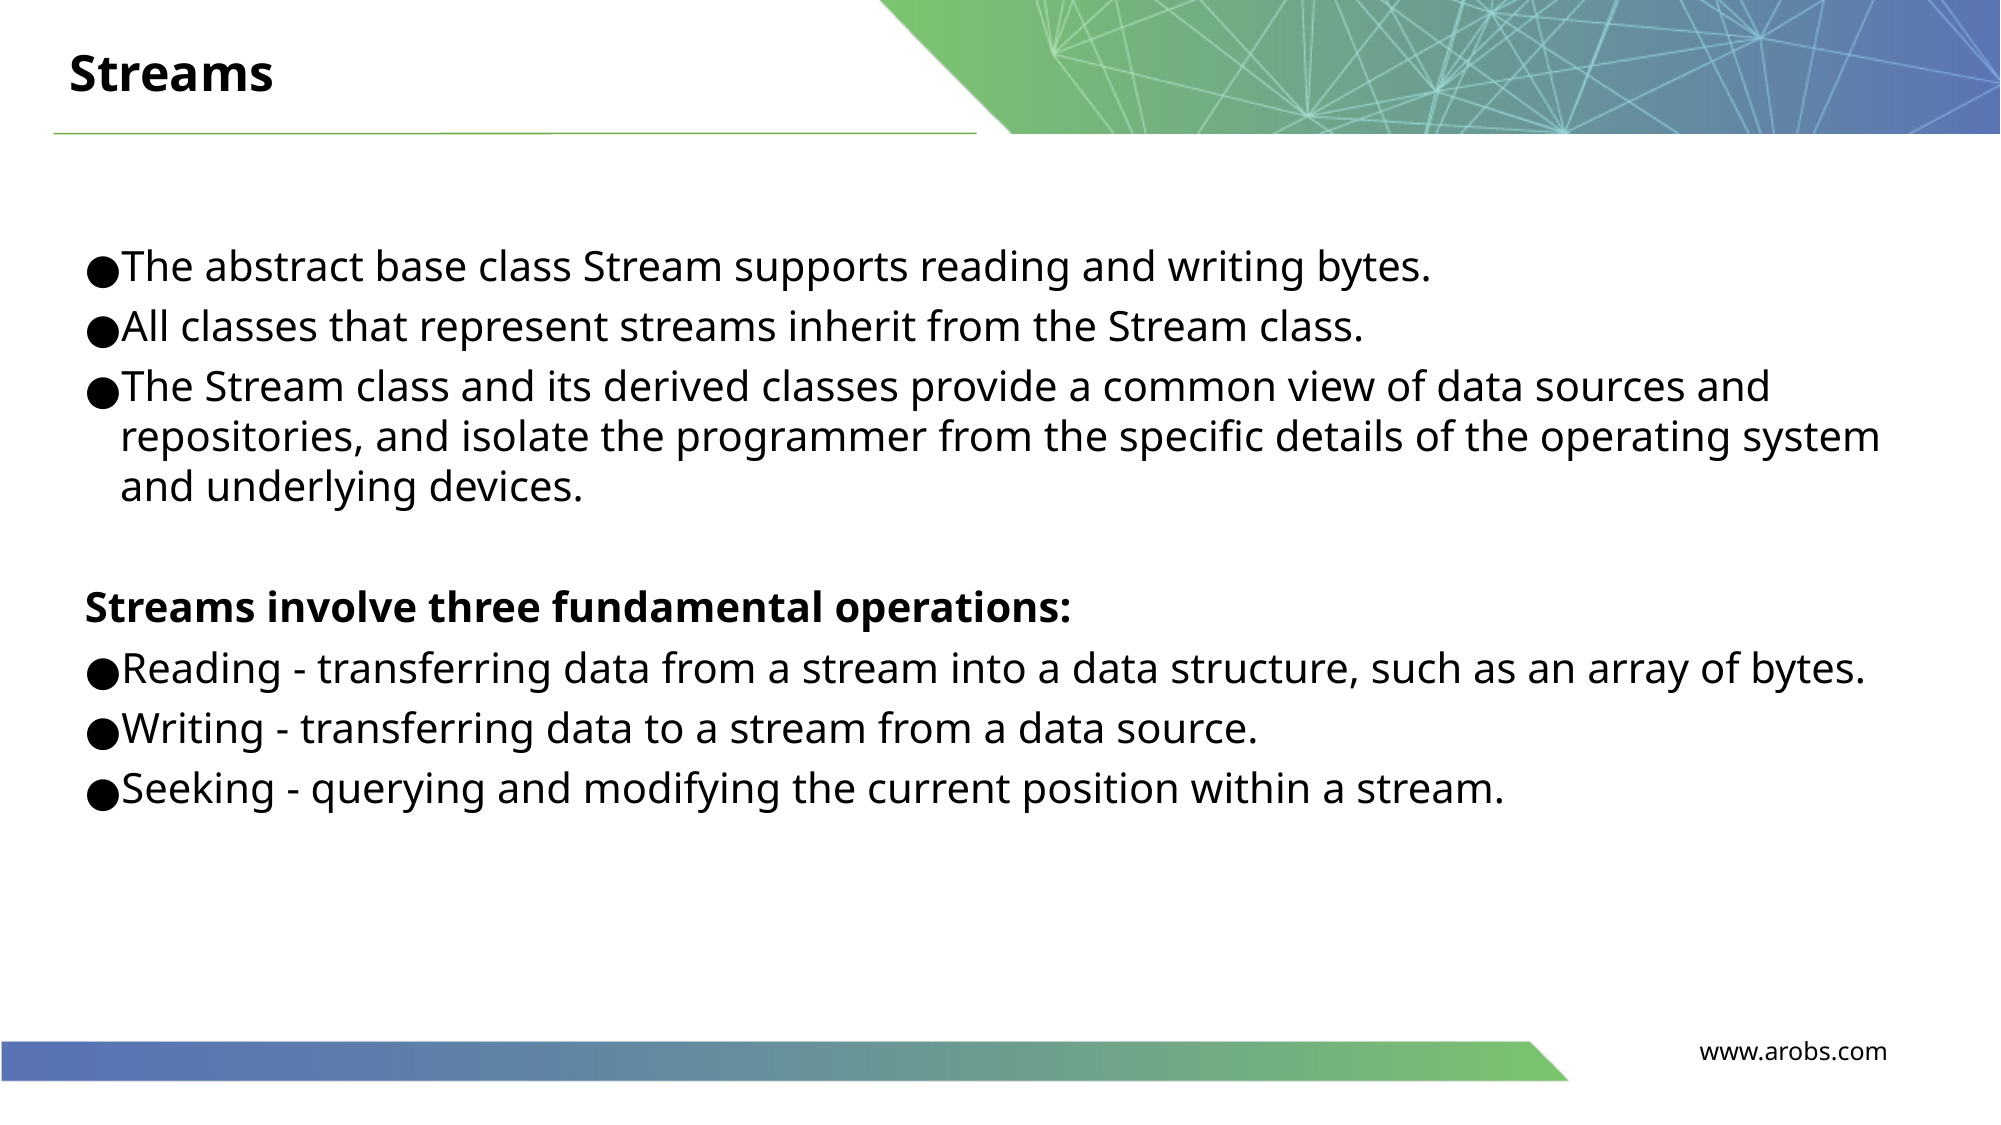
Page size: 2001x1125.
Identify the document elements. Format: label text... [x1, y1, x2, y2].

title Streams [54, 33, 746, 132]
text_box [1608, 1029, 1980, 1095]
text_box The abstract base class Stream supports reading and writing bytes. All classes that represent streams inherit from the Stream class. The Stream class and its derived classes provide a common view of data sources and repositories, and isolate the programmer from the specific details of the operating system and underlying devices. Streams involve three fundamental operations: Reading - transferring data from a stream into a data structure, such as an array of bytes. Writing - transferring data to a stream from a data source. Seeking - querying and modifying the current position within a stream. [70, 176, 1930, 896]
picture [746, 0, 2000, 134]
picture [1, 1036, 1608, 1090]
